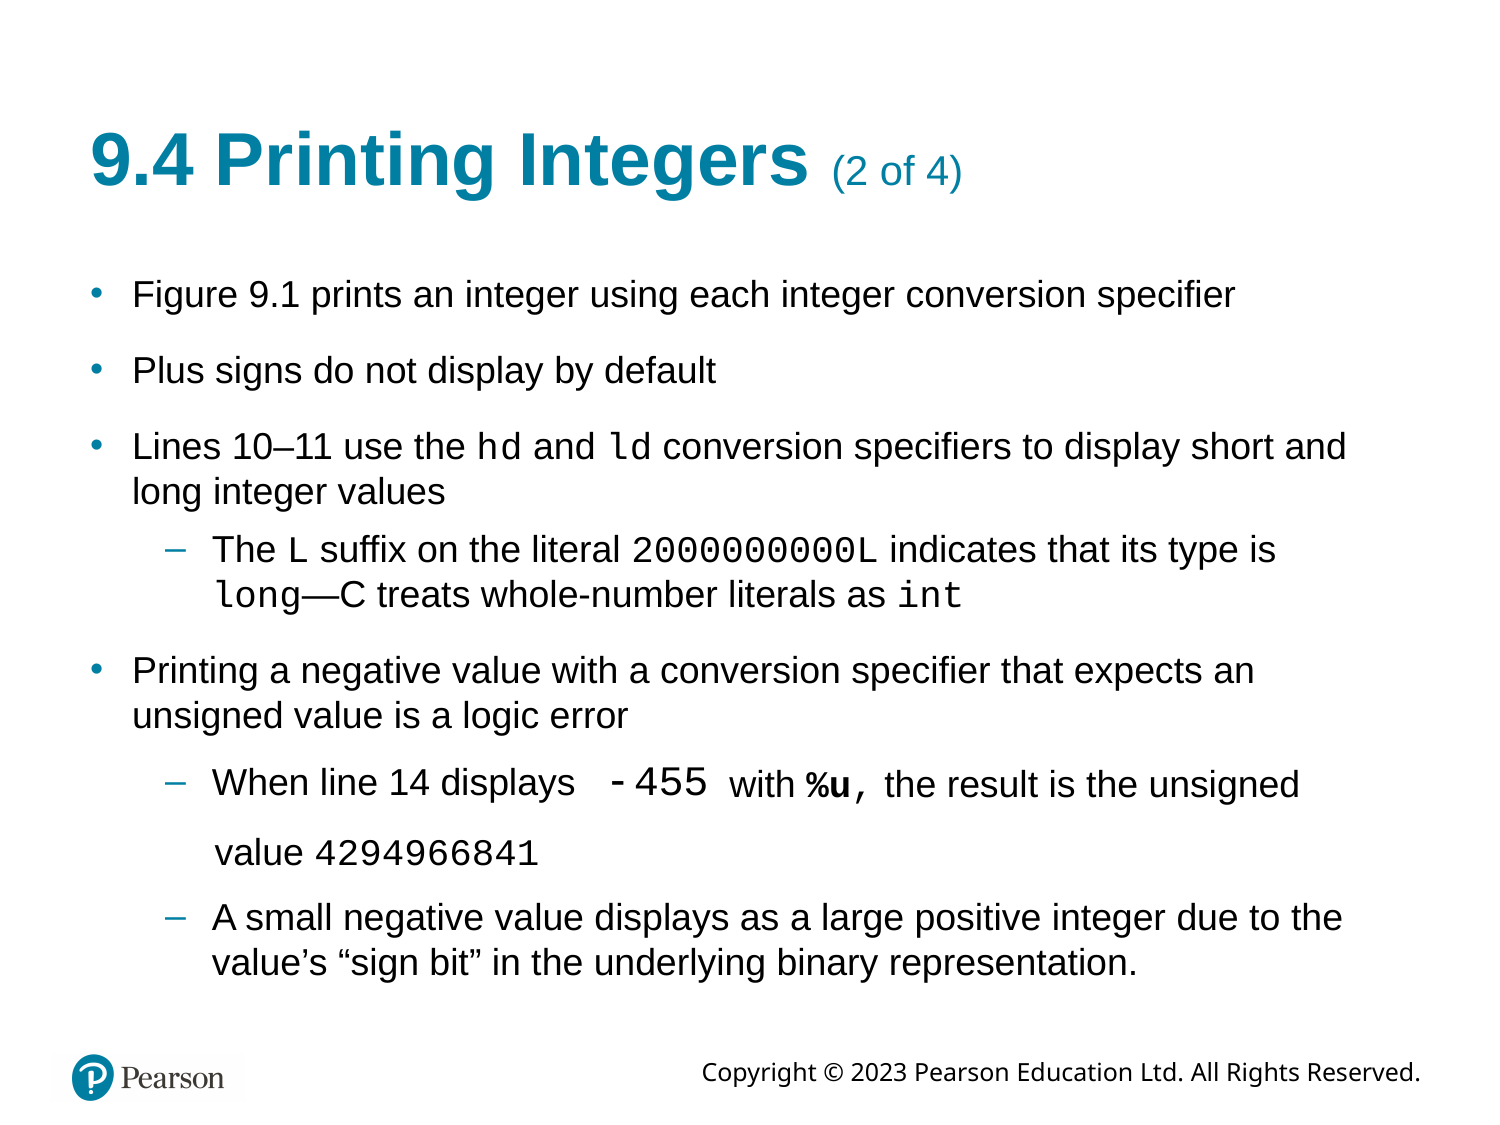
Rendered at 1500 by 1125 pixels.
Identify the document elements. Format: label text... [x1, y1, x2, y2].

list with %u, the result is the unsigned [729, 759, 1323, 815]
picture [51, 1053, 245, 1102]
list A small negative value displays as a large positive integer due to the value’s “sign bit” in the underlying binary representation. [75, 892, 1375, 996]
list Figure 9.1 prints an integer using each integer conversion specifier Plus signs do not display by default Lines 10–11 use the h d and l d conversion specifiers to display short and long integer values The L suffix on the literal 2000000000L indicates that its type is long—C treats whole-number literals as int Printing a negative value with a conversion specifier that expects an unsigned value is a logic error [75, 254, 1392, 746]
title 9.4 Printing Integers (2 of 4) [75, 35, 1425, 216]
list When line 14 displays [75, 757, 593, 813]
list value 4294966841 [214, 827, 565, 882]
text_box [604, 760, 714, 807]
